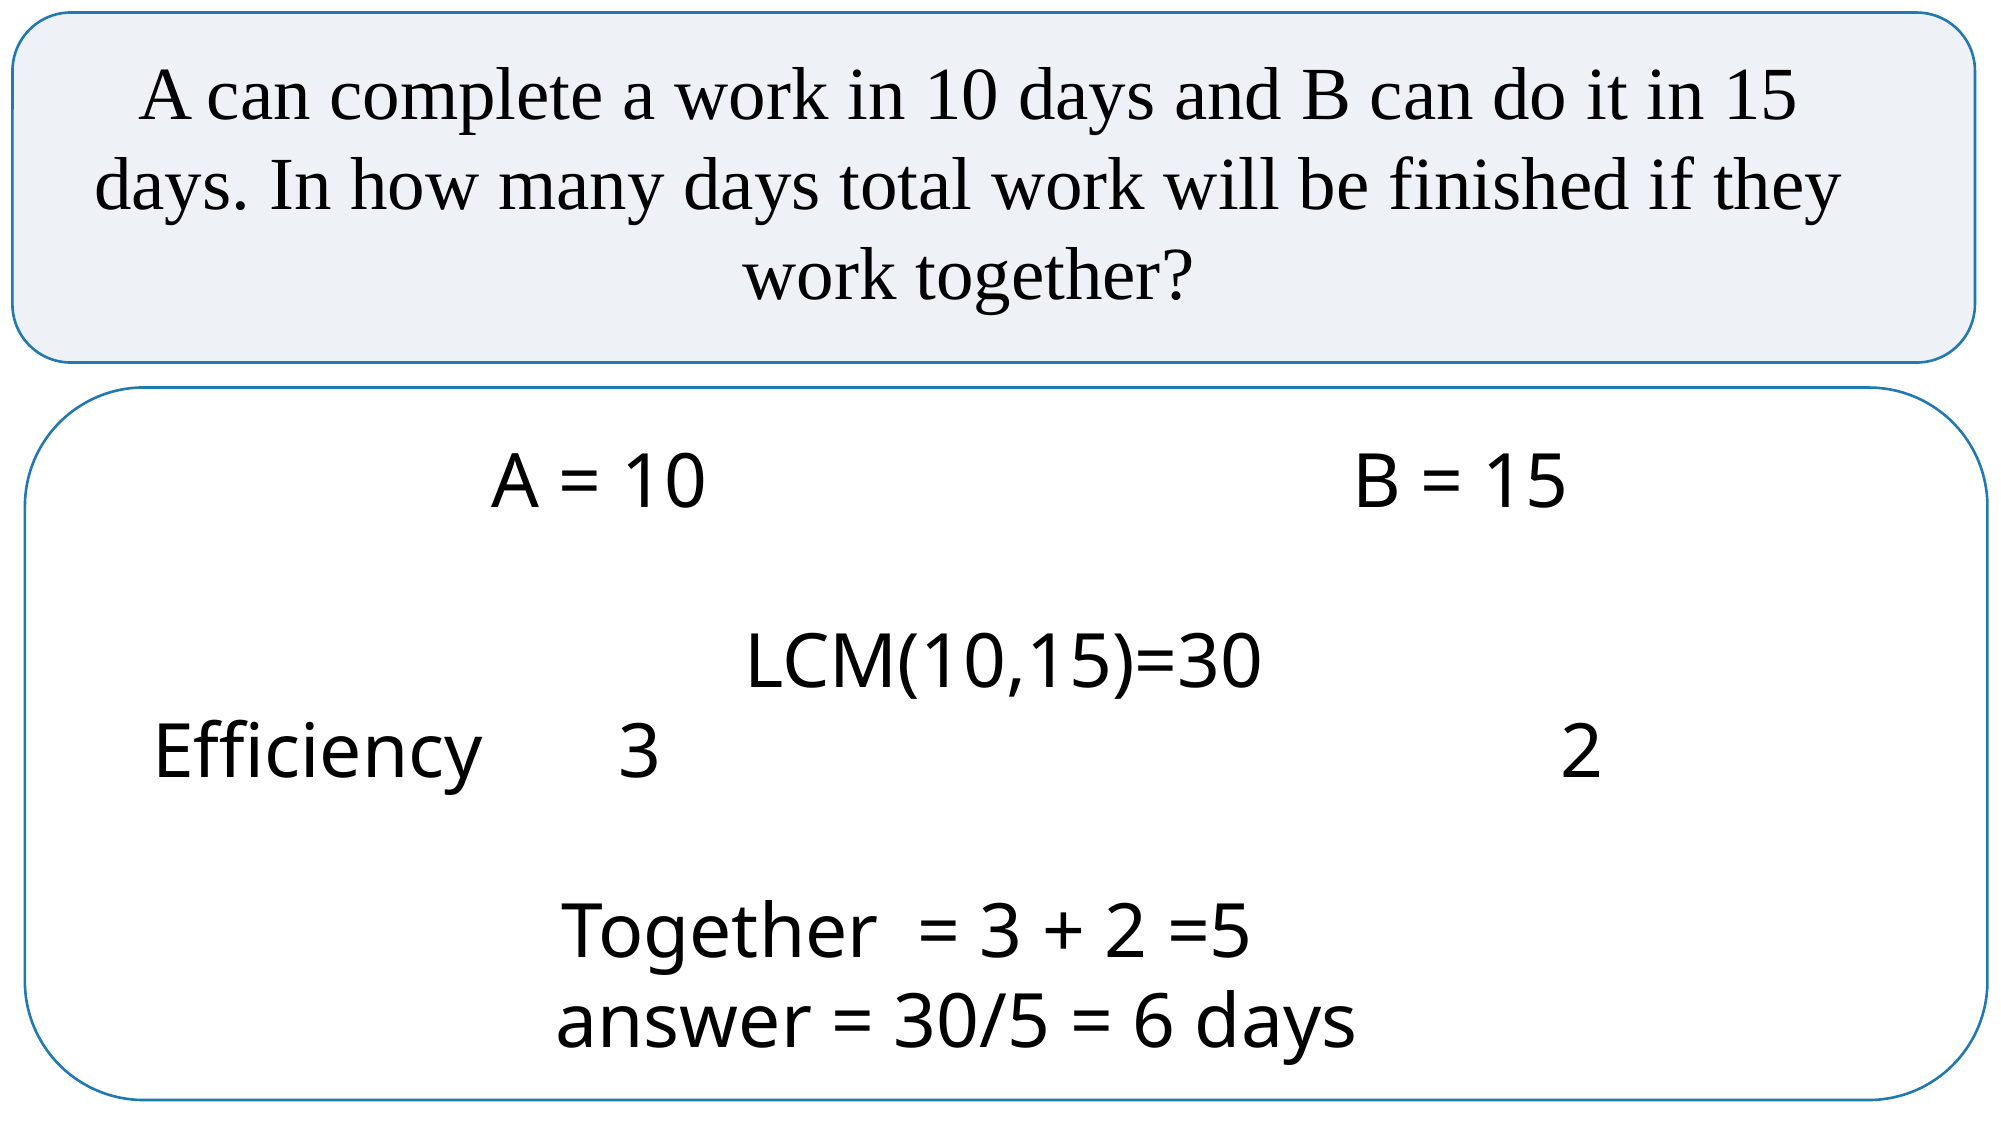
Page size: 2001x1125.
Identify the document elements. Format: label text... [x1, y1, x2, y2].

text_box [23, 386, 1989, 1102]
text_box A = 10 B = 15 LCM(10,15)=30 Efficiency 3 2 Together = 3 + 2 =5 answer = 30/5 = 6 days [137, 424, 1775, 1125]
text_box A can complete a work in 10 days and B can do it in 15 days. In how many days total work will be finished if they work together? [62, 37, 1875, 323]
text_box [11, 11, 1977, 364]
